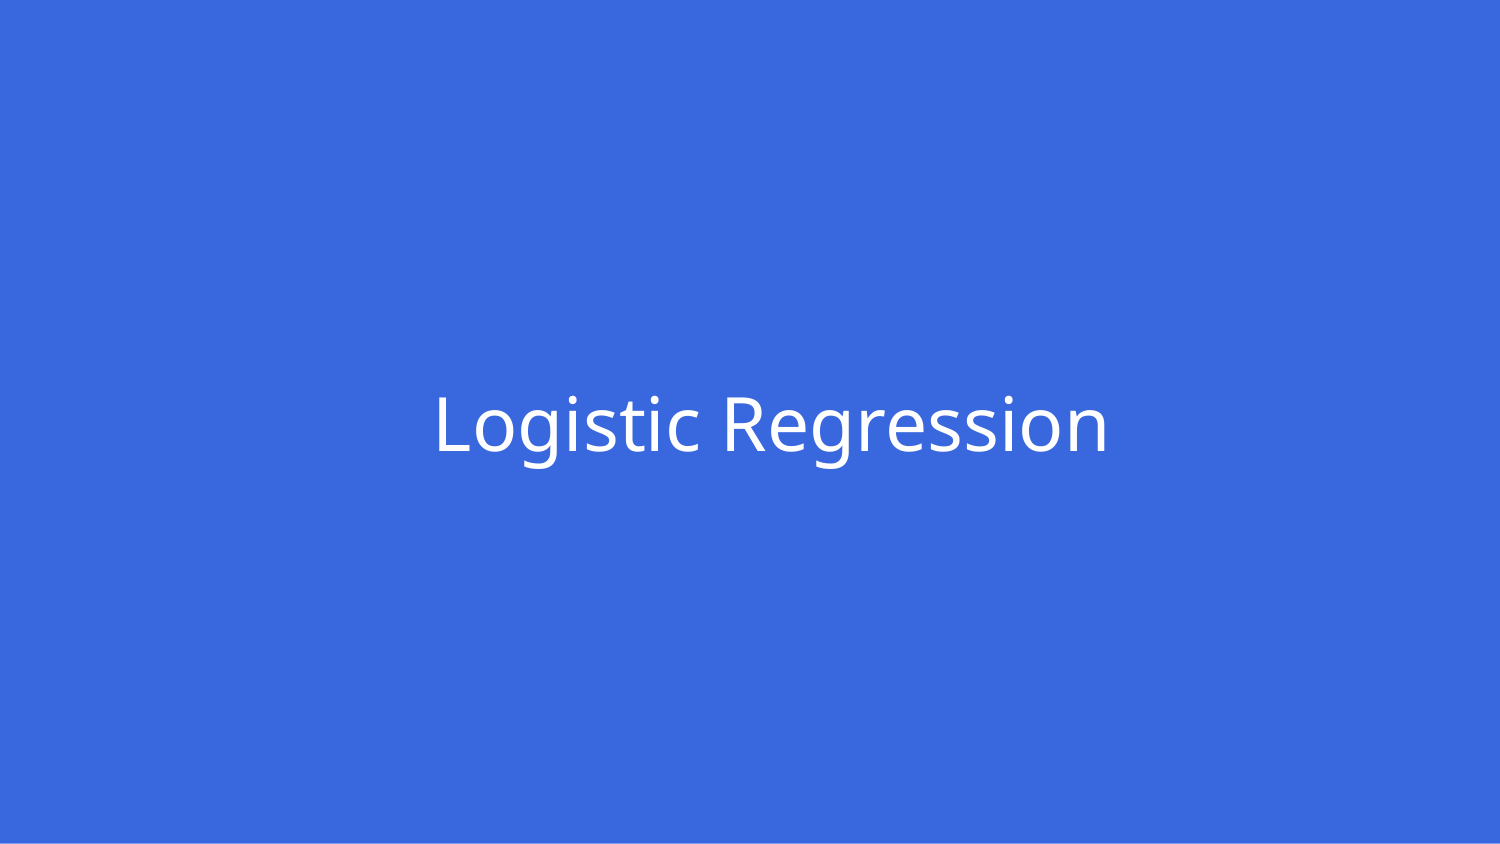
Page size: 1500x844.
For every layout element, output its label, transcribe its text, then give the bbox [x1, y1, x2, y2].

list Logistic Regression [0, 0, 1500, 844]
